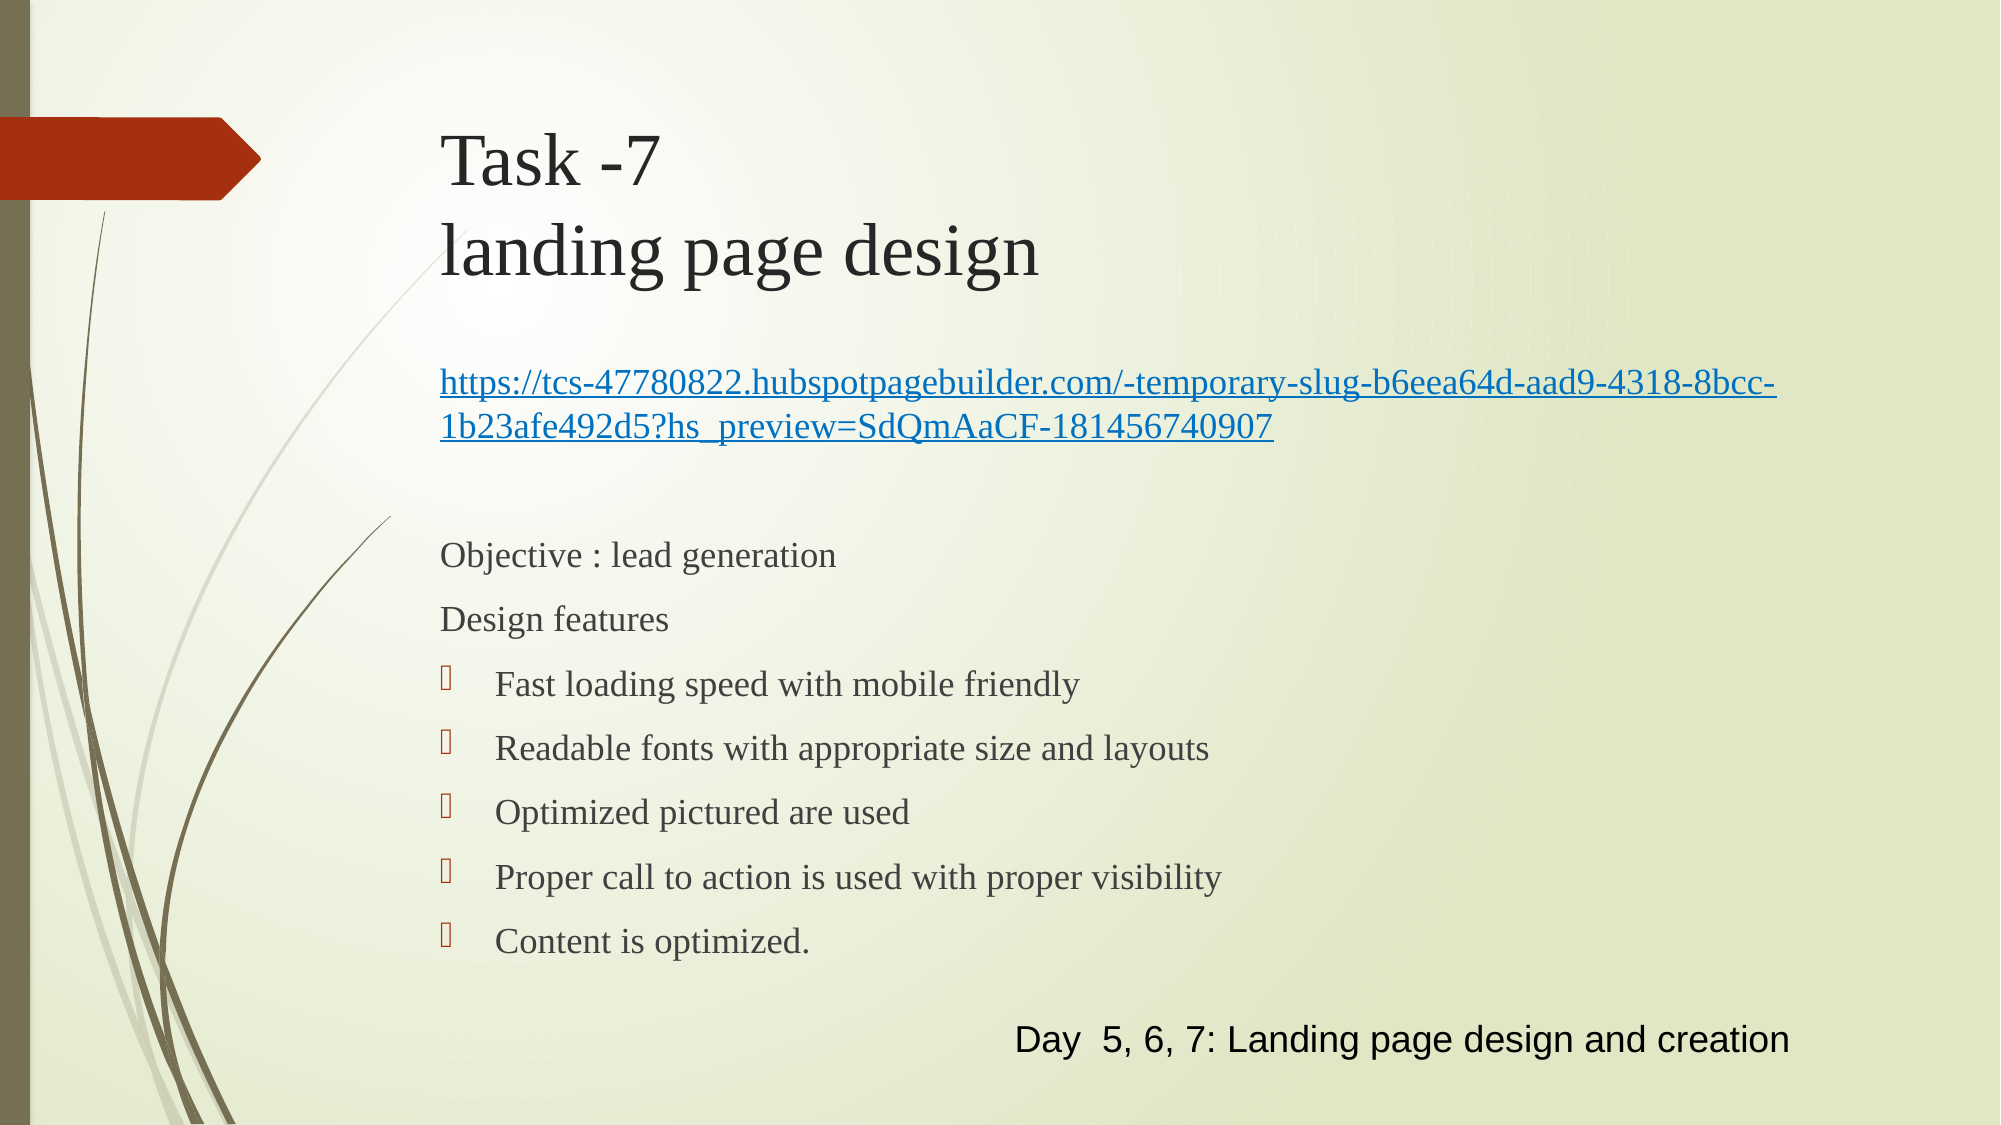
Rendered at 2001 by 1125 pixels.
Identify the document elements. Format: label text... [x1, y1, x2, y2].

text_box Day 5, 6, 7: Landing page design and creation [999, 1007, 2000, 1067]
list https://tcs-47780822.hubspotpagebuilder.com/-temporary-slug-b6eea64d-aad9-4318-8bcc-1b23afe492d5?hs_preview=SdQmAaCF-181456740907 Objective : lead generation Design features Fast loading speed with mobile friendly Readable fonts with appropriate size and layouts Optimized pictured are used Proper call to action is used with proper visibility Content is optimized. [424, 350, 1888, 970]
title Task -7 landing page design [425, 102, 1888, 313]
